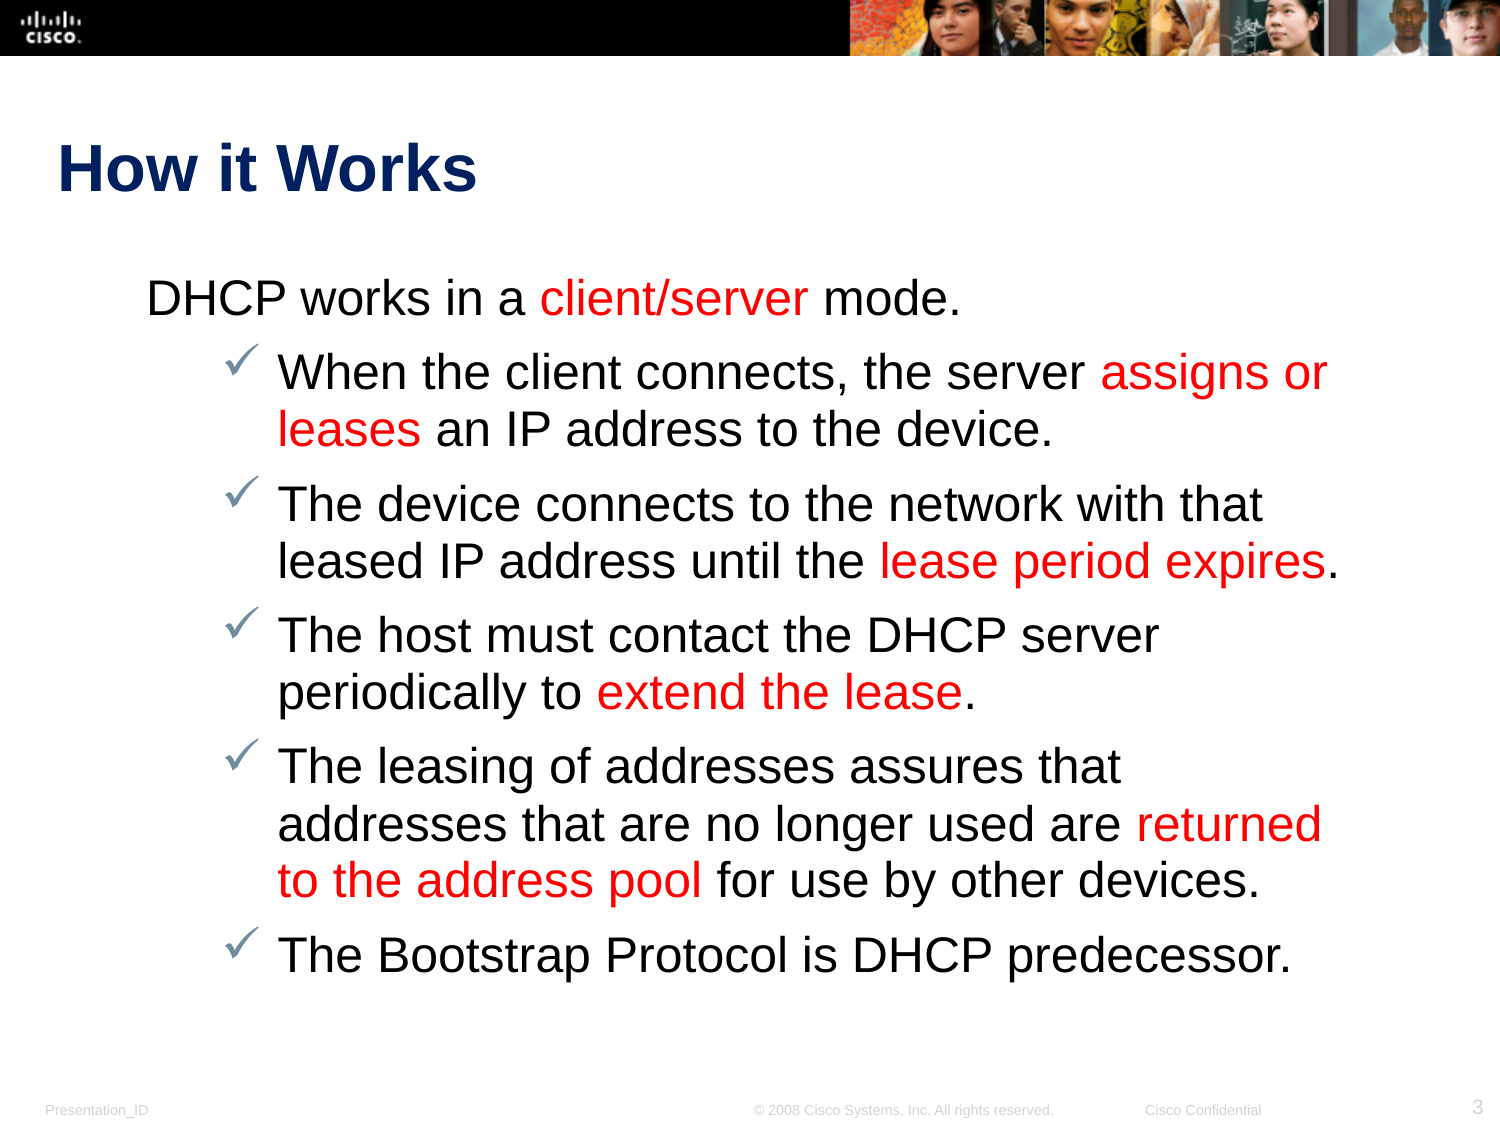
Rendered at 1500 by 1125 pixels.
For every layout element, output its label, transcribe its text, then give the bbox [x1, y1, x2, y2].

picture [0, 0, 1500, 56]
list DHCP works in a client/server mode. When the client connects, the server assigns or leases an IP address to the device. The device connects to the network with that leased IP address until the lease period expires. The host must contact the DHCP server periodically to extend the lease. The leasing of addresses assures that addresses that are no longer used are returned to the address pool for use by other devices. The Bootstrap Protocol is DHCP predecessor. [57, 262, 1361, 849]
title How it Works [44, 74, 1381, 213]
